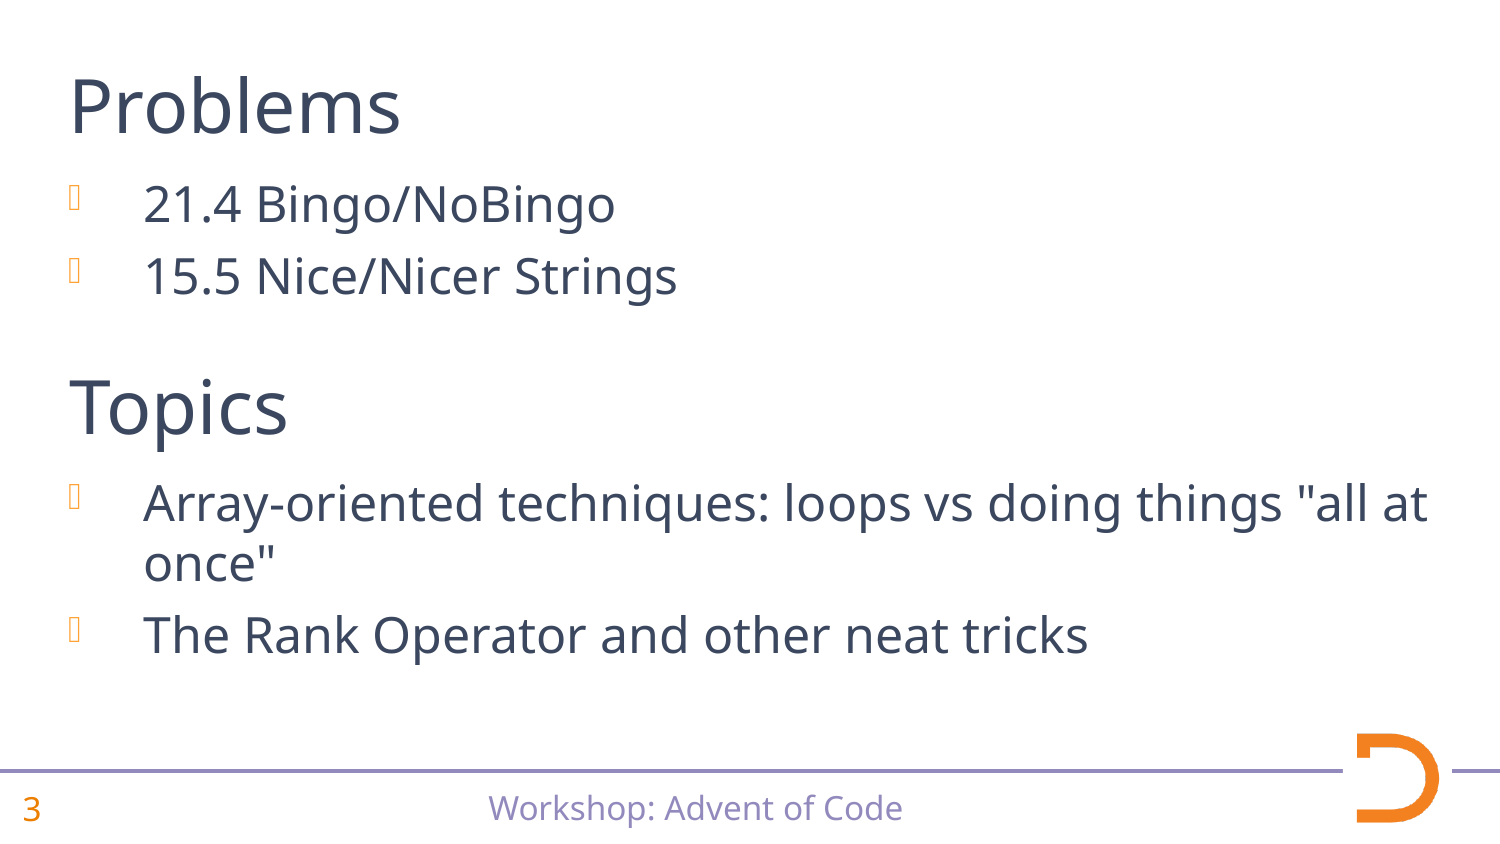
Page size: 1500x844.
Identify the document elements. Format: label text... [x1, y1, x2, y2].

picture [1342, 740, 1453, 833]
text_box 21.4 Bingo/NoBingo 15.5 Nice/Nicer Strings [53, 164, 1483, 335]
text_box Topics [54, 344, 1204, 457]
title Problems [53, 43, 1203, 157]
list Array-oriented techniques: loops vs doing things "all at once" The Rank Operator and other neat tricks [53, 463, 1483, 740]
